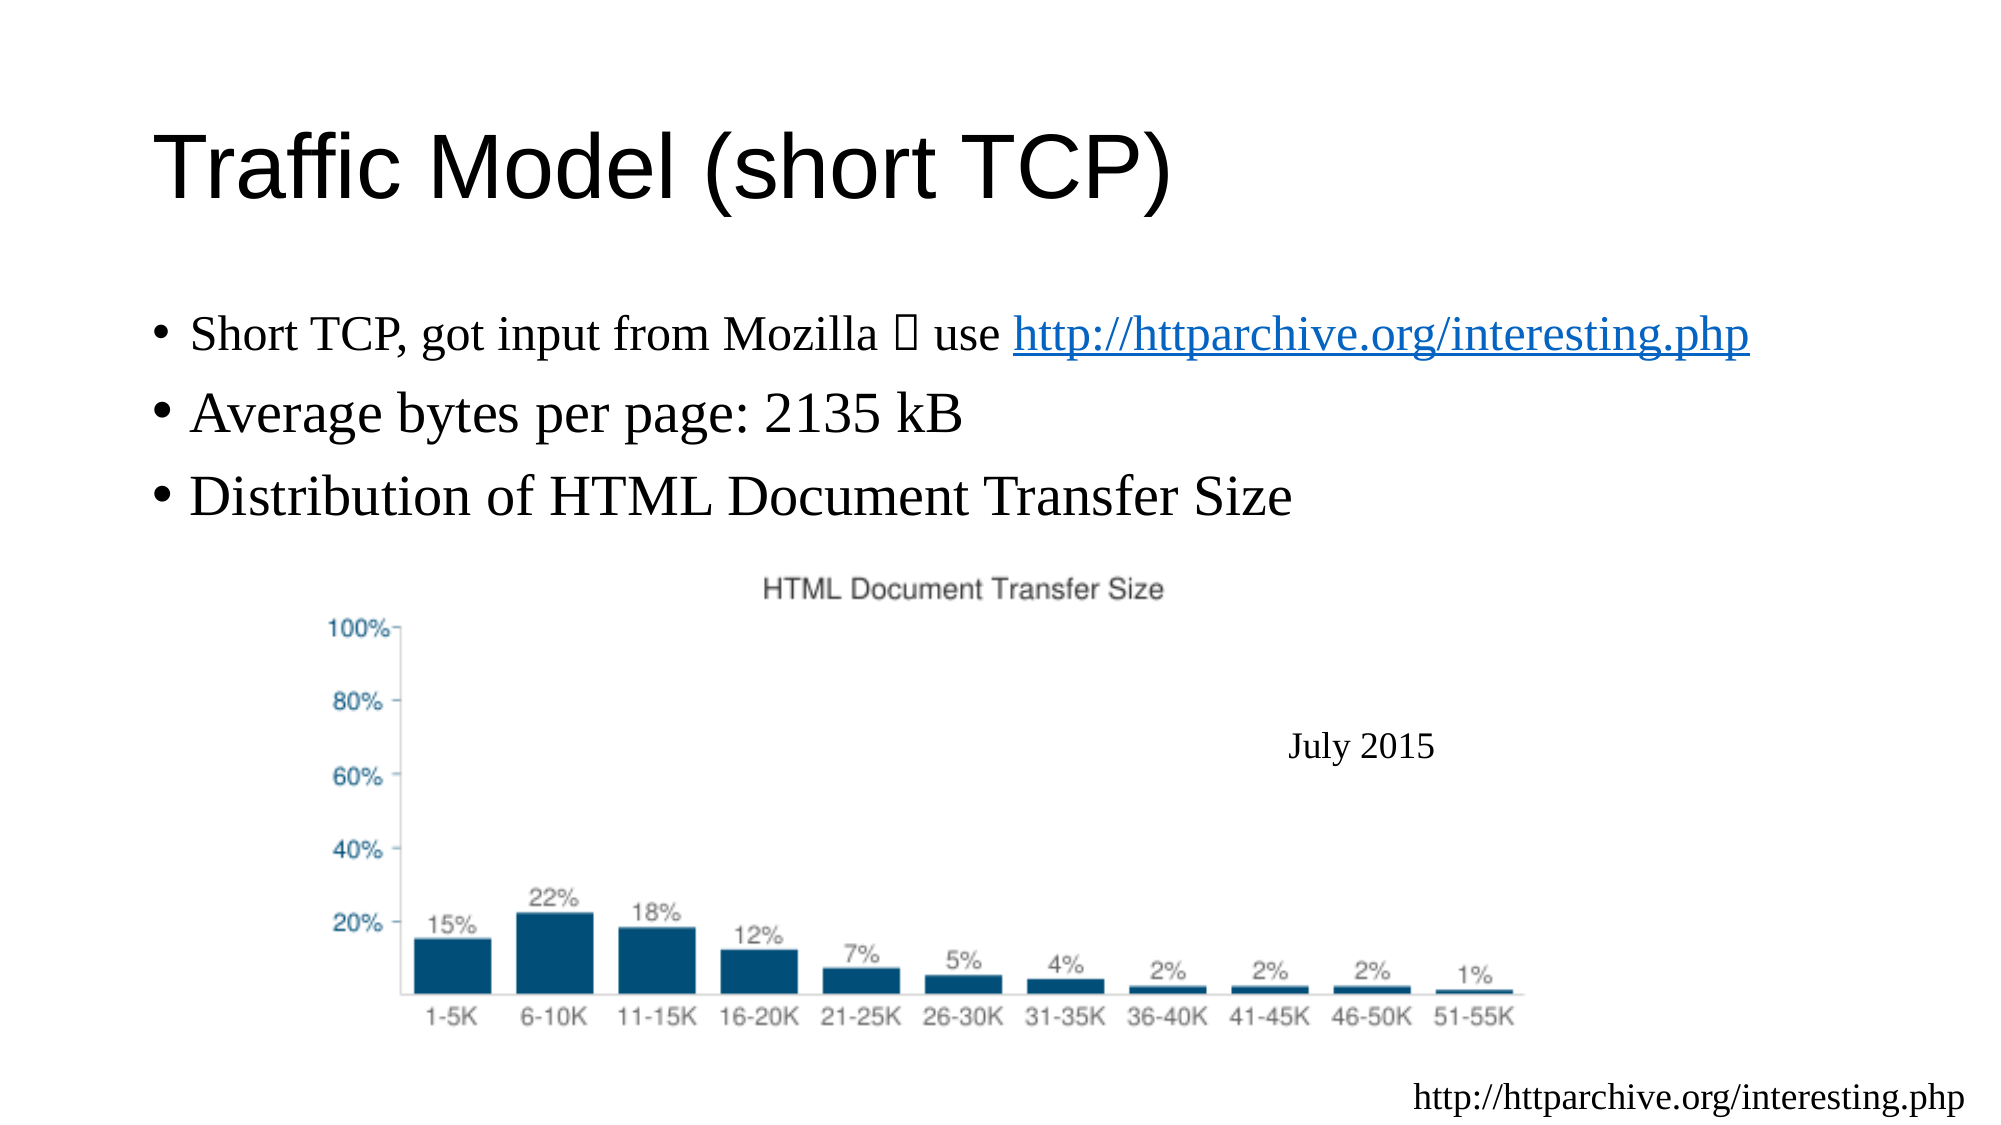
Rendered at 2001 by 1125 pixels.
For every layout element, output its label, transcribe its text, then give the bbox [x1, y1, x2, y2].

list Short TCP, got input from Mozilla  use http://httparchive.org/interesting.php Average bytes per page: 2135 kB Distribution of HTML Document Transfer Size [137, 299, 1863, 1014]
text_box http://httparchive.org/interesting.php [1398, 1064, 1982, 1125]
title Traffic Model (short TCP) [137, 59, 1863, 278]
picture [323, 566, 1574, 1036]
